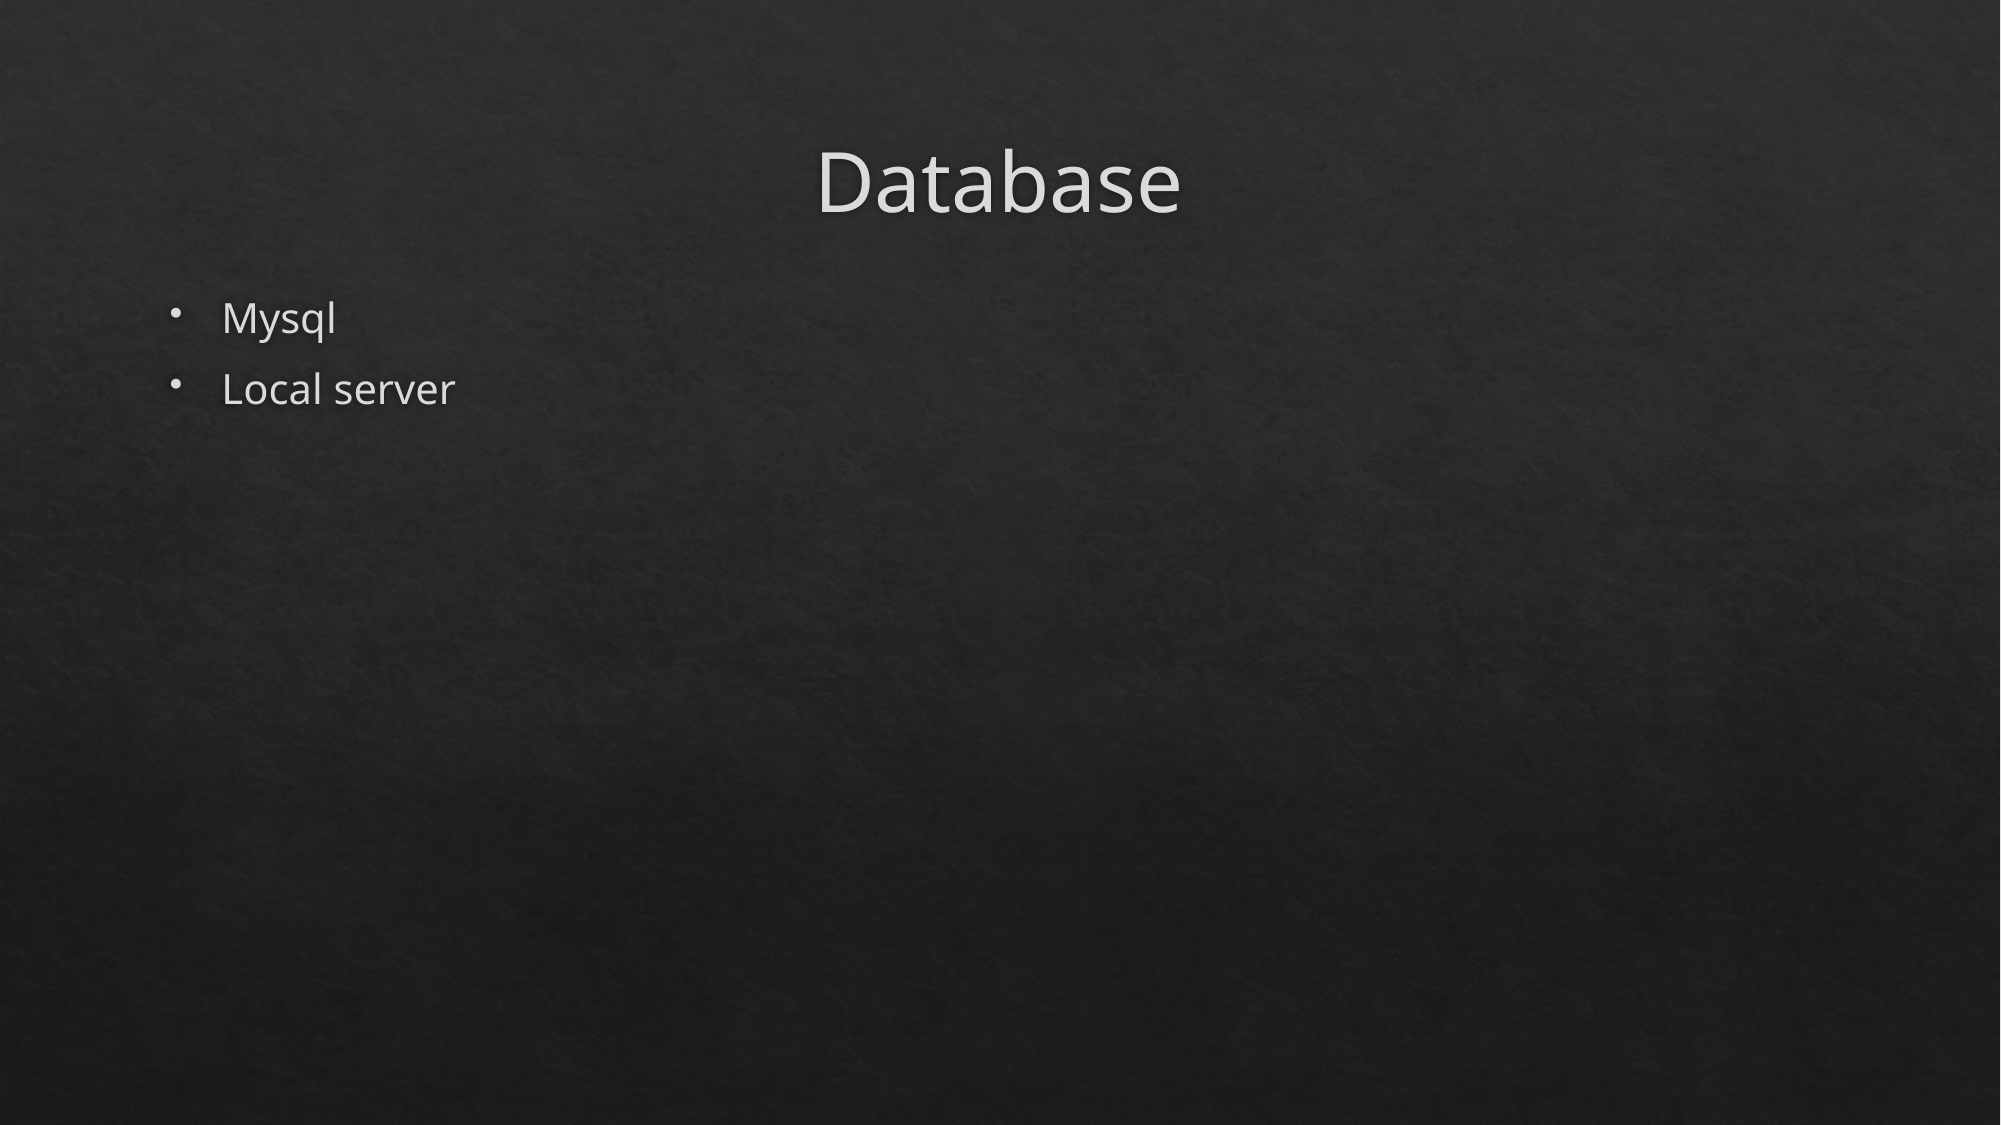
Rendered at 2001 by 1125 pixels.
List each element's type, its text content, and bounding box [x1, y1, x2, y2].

list Mysql Local server [149, 284, 1849, 950]
title Database [149, 99, 1849, 260]
